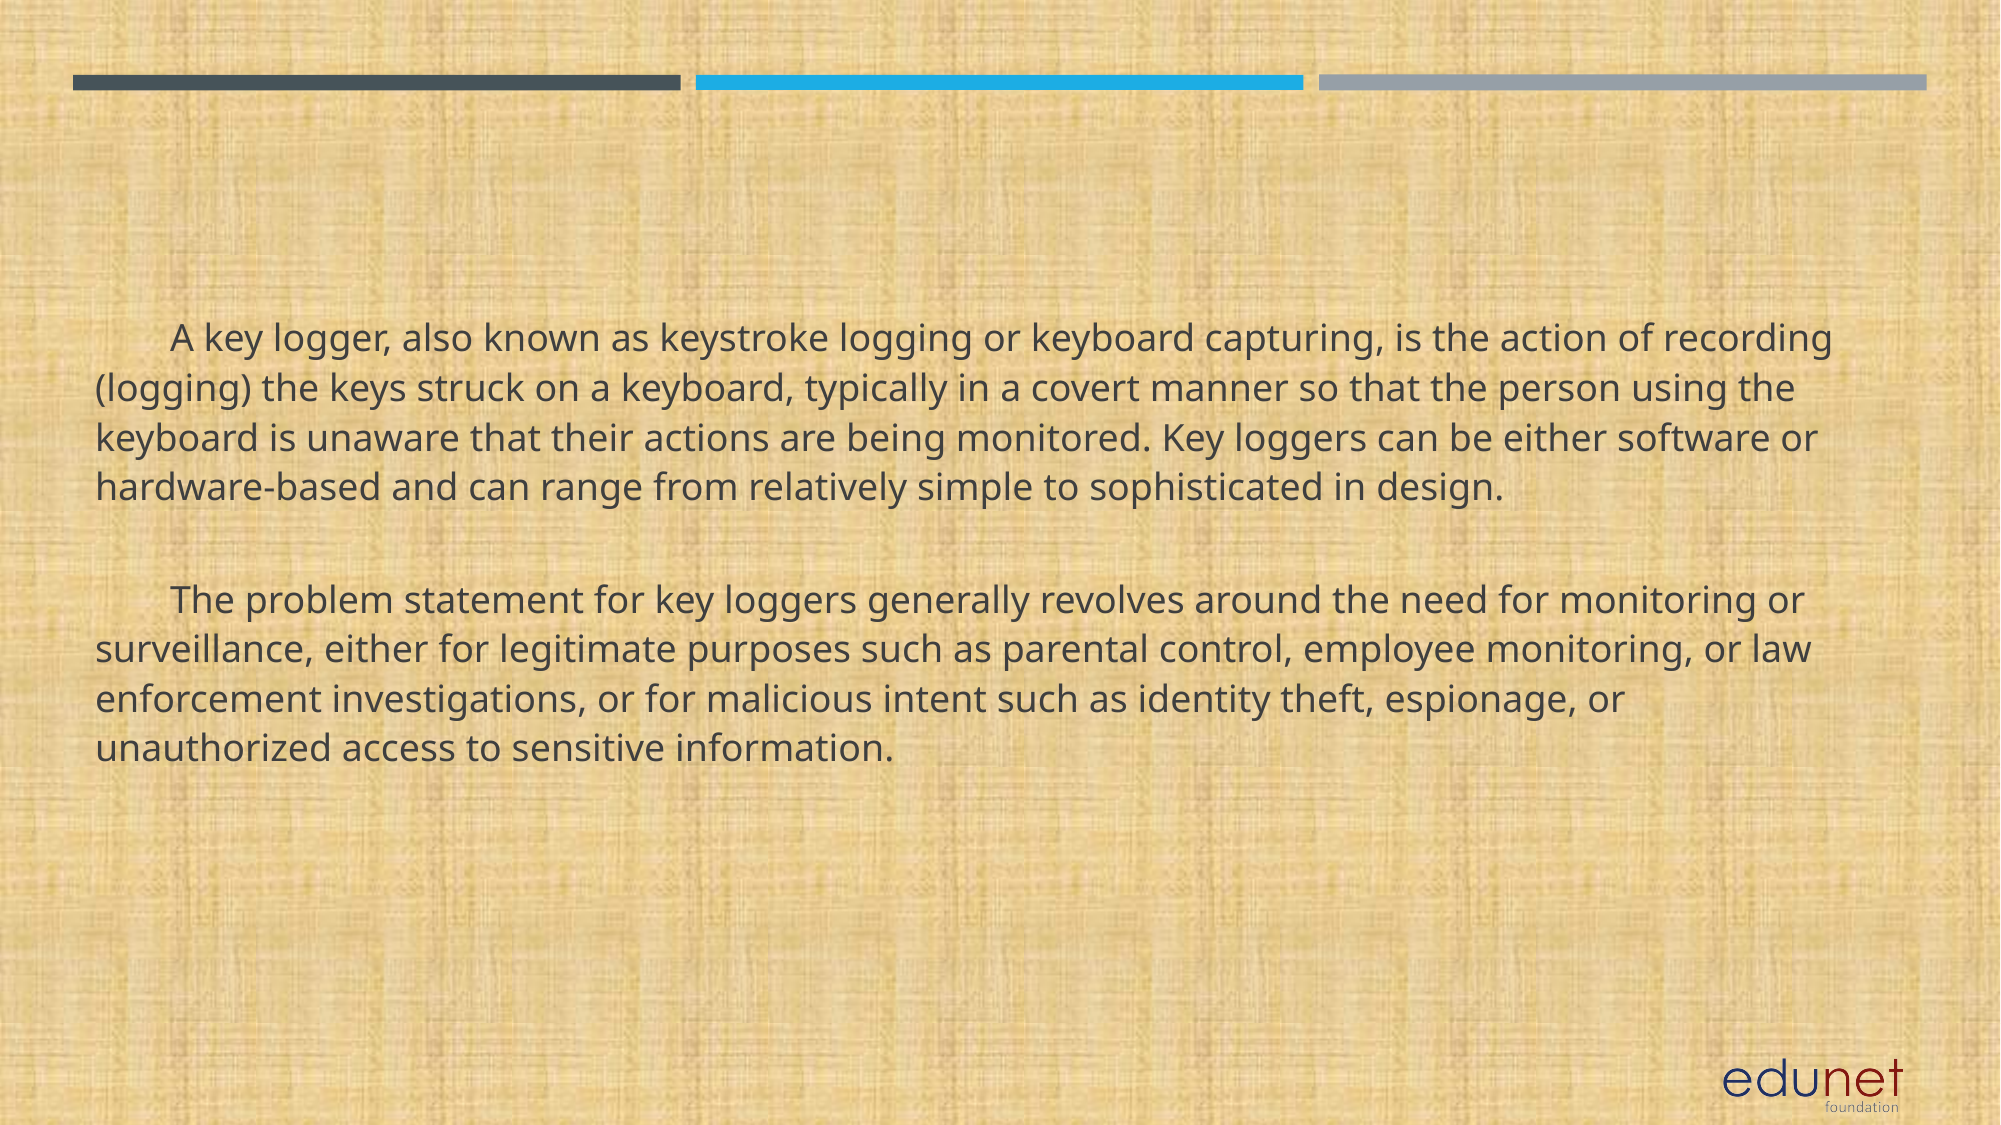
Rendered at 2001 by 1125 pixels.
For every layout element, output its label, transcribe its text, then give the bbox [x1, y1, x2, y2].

picture [0, 0, 2001, 1125]
list A key logger, also known as keystroke logging or keyboard capturing, is the action of recording (logging) the keys struck on a keyboard, typically in a covert manner so that the person using the keyboard is unaware that their actions are being monitored. Key loggers can be either software or hardware-based and can range from relatively simple to sophisticated in design. The problem statement for key loggers generally revolves around the need for monitoring or surveillance, either for legitimate purposes such as parental control, employee monitoring, or law enforcement investigations, or for malicious intent such as identity theft, espionage, or unauthorized access to sensitive information. [80, 290, 1890, 969]
